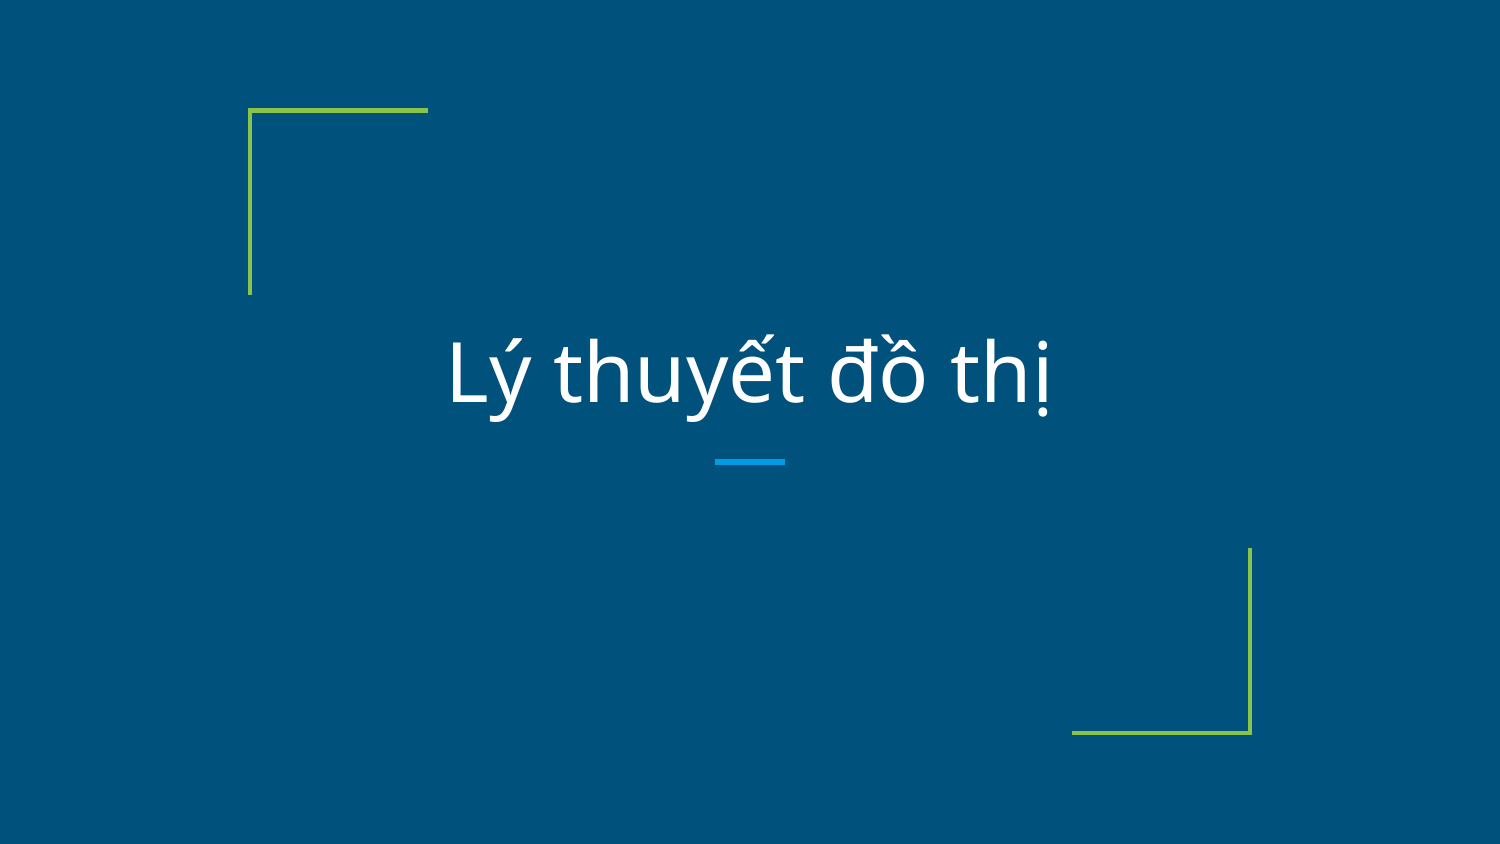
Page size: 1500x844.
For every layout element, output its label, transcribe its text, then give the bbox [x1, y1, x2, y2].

title Lý thuyết đồ thị [275, 195, 1225, 435]
